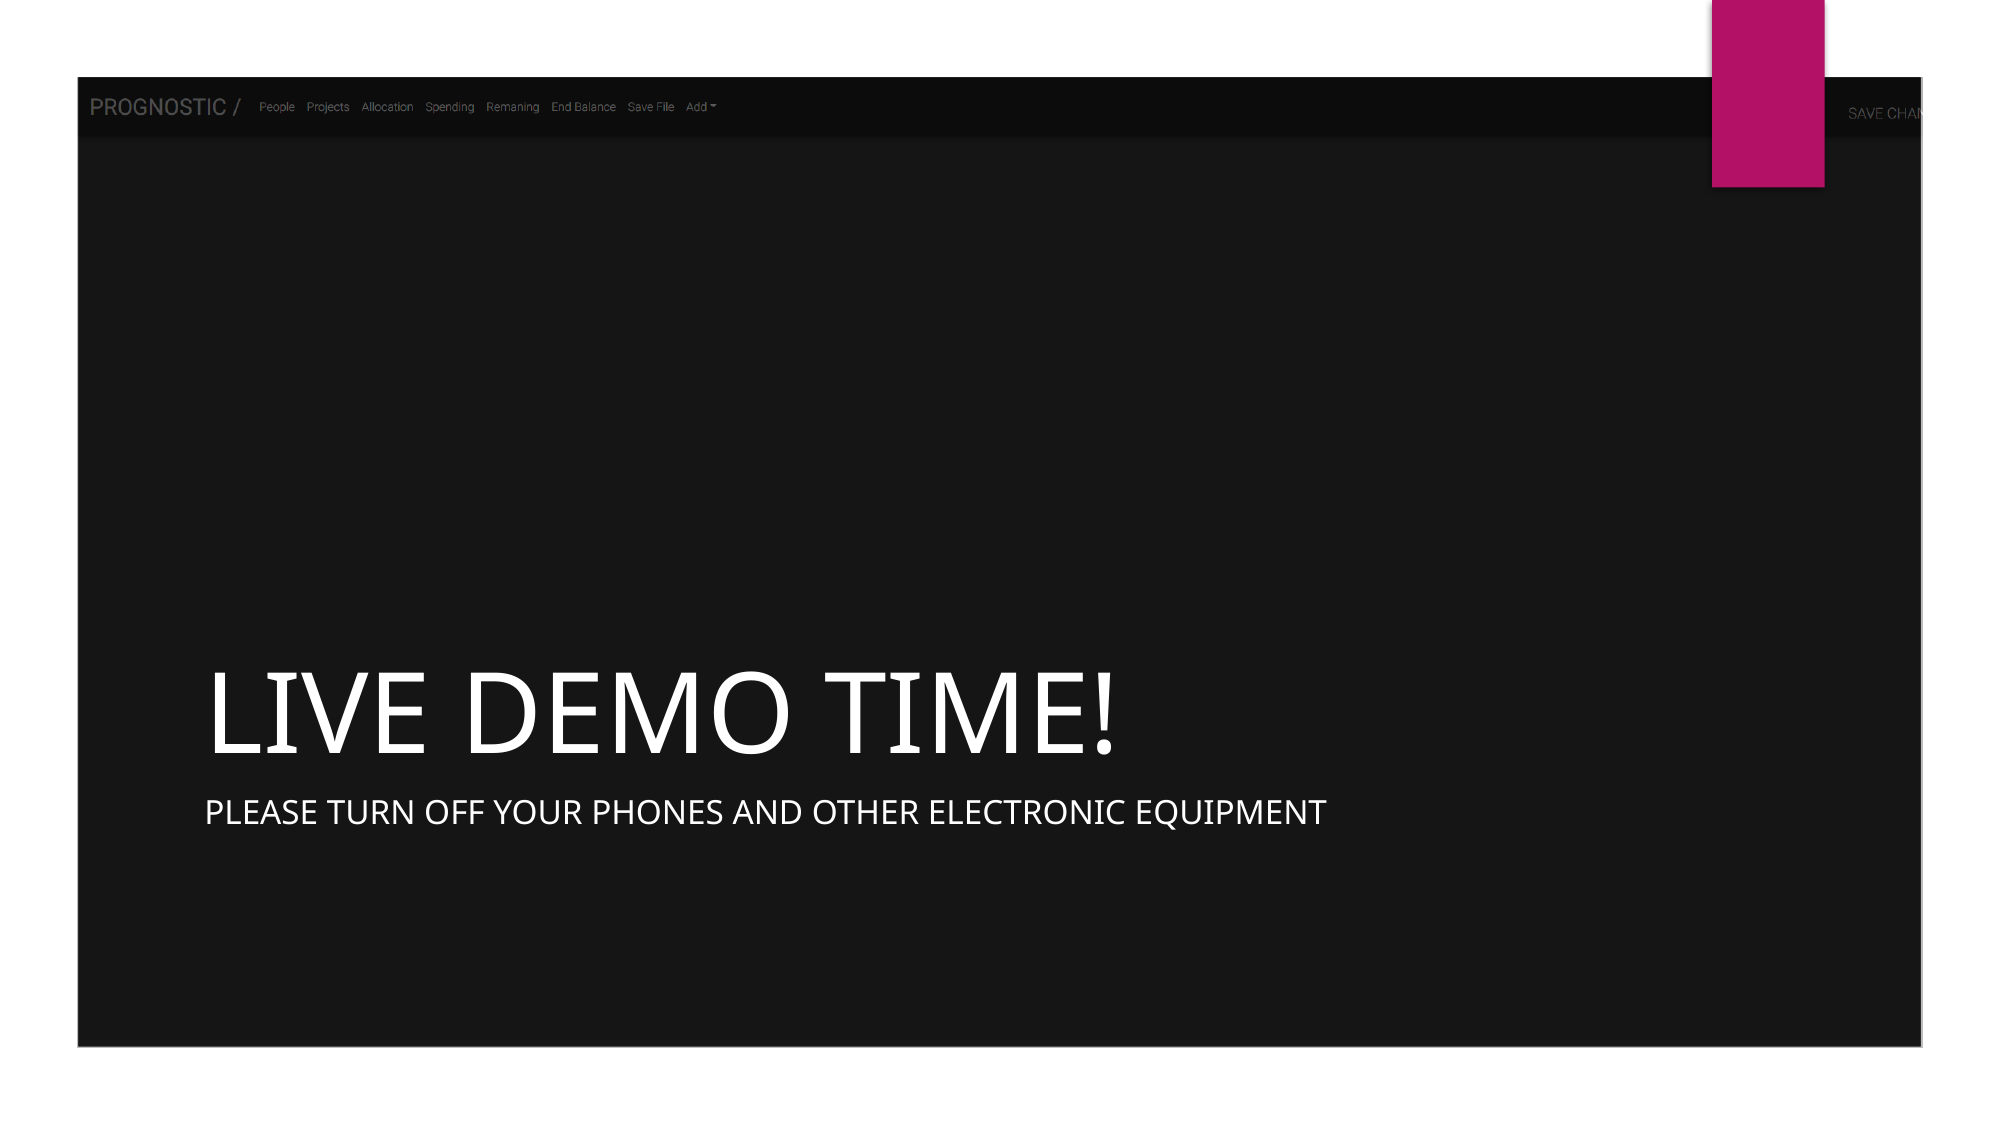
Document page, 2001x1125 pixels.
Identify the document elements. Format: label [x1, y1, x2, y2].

text_box [0, 0, 2000, 1125]
picture [77, 77, 1923, 1048]
